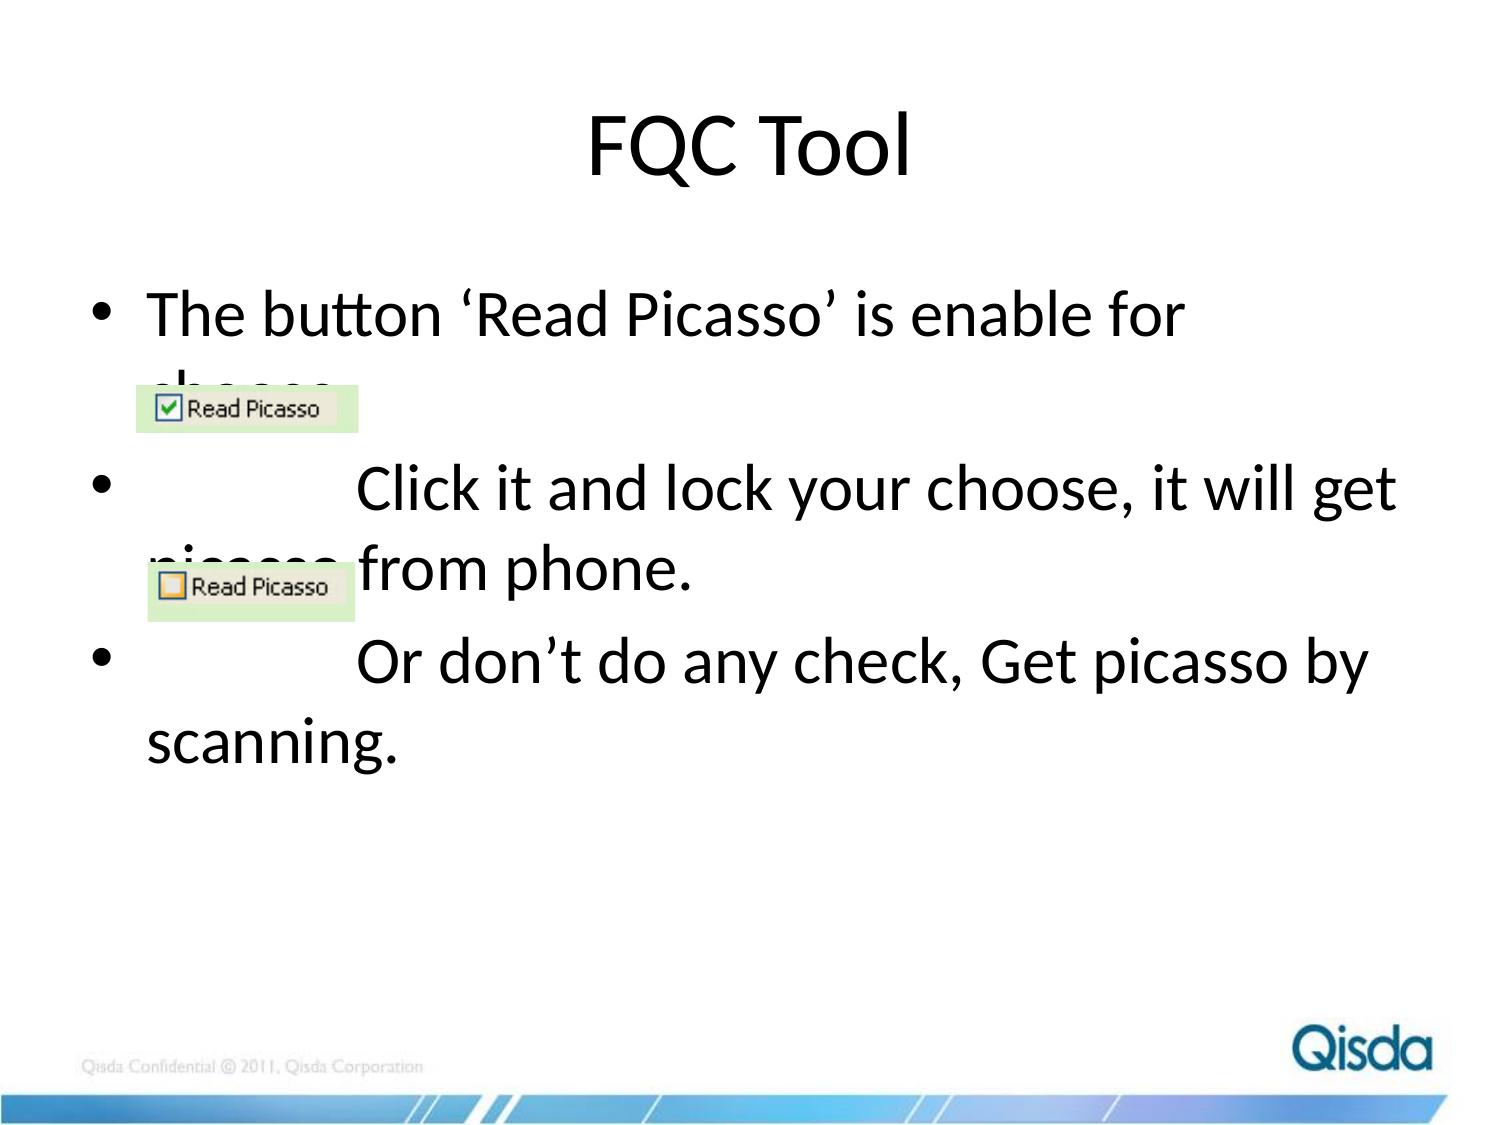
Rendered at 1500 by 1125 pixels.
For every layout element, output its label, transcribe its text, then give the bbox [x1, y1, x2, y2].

picture [0, 0, 1500, 1125]
list The button ‘Read Picasso’ is enable for choose. Click it and lock your choose, it will get picasso from phone. Or don’t do any check, Get picasso by scanning. [75, 262, 1425, 1005]
title FQC Tool [75, 45, 1425, 233]
